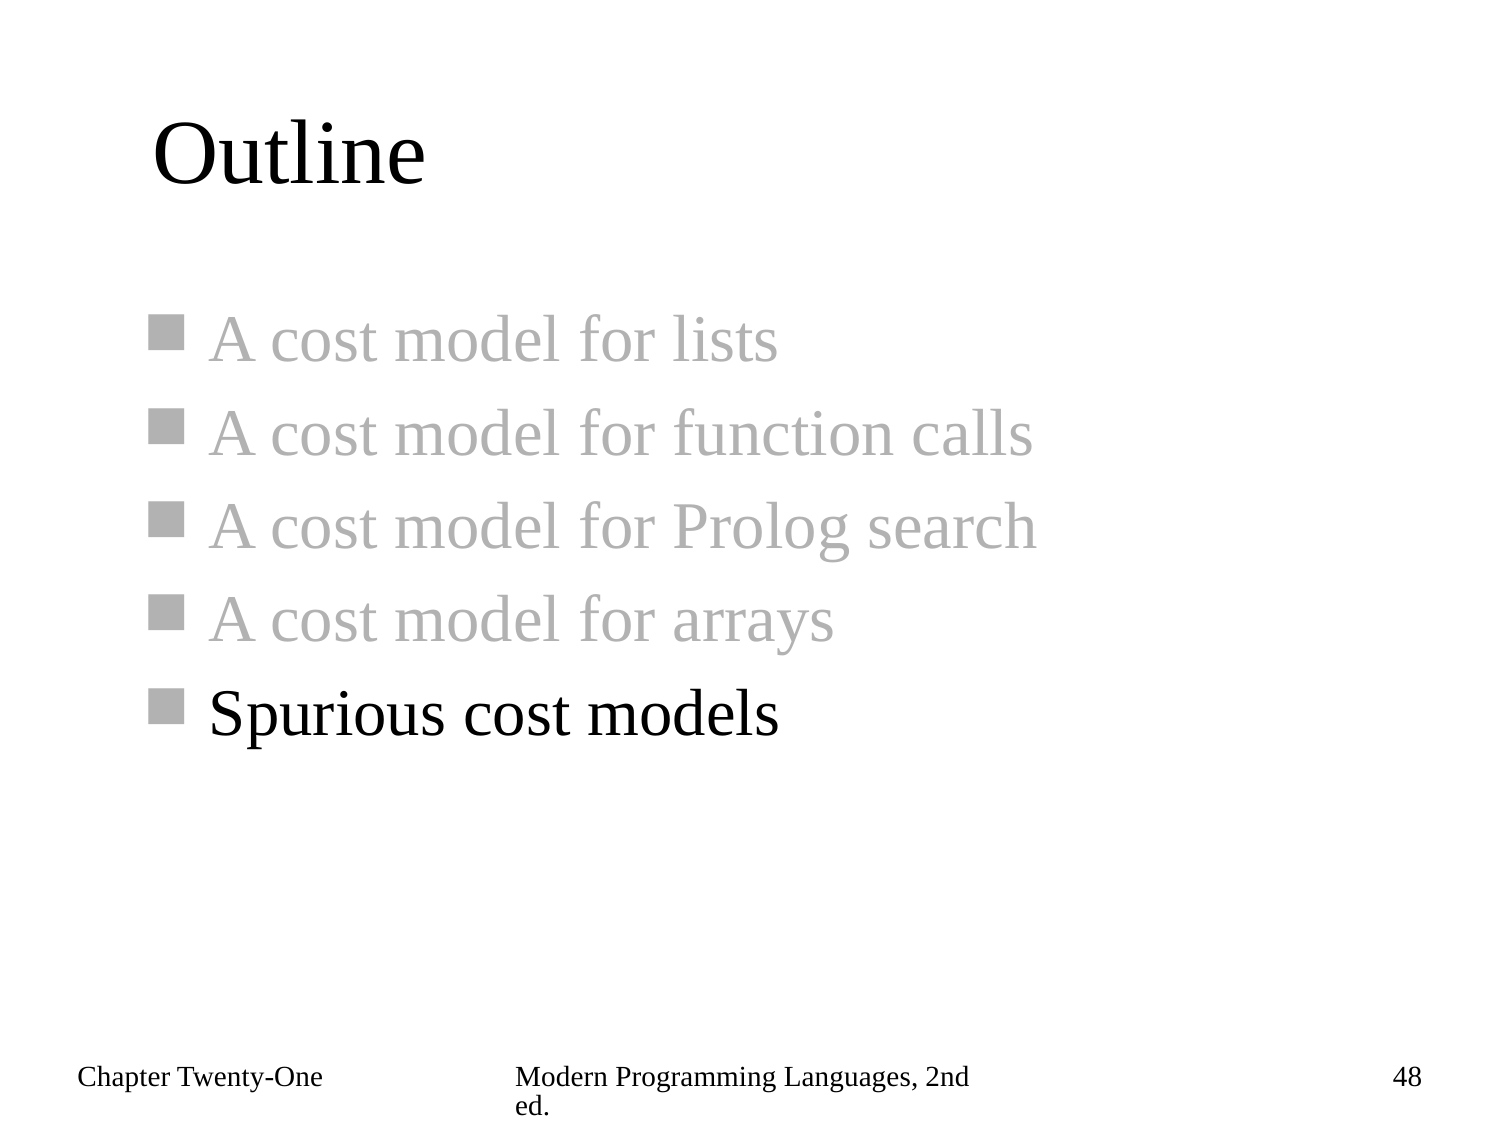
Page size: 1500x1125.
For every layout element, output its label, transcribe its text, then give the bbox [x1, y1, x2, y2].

footer Modern Programming Languages, 2nd ed. [499, 1036, 1001, 1113]
title Outline [137, 56, 1413, 238]
list A cost model for lists A cost model for function calls A cost model for Prolog search A cost model for arrays Spurious cost models [137, 287, 1413, 963]
slide_number Chapter Twenty-One [62, 1036, 401, 1113]
slide_number 48 [1124, 1036, 1438, 1113]
